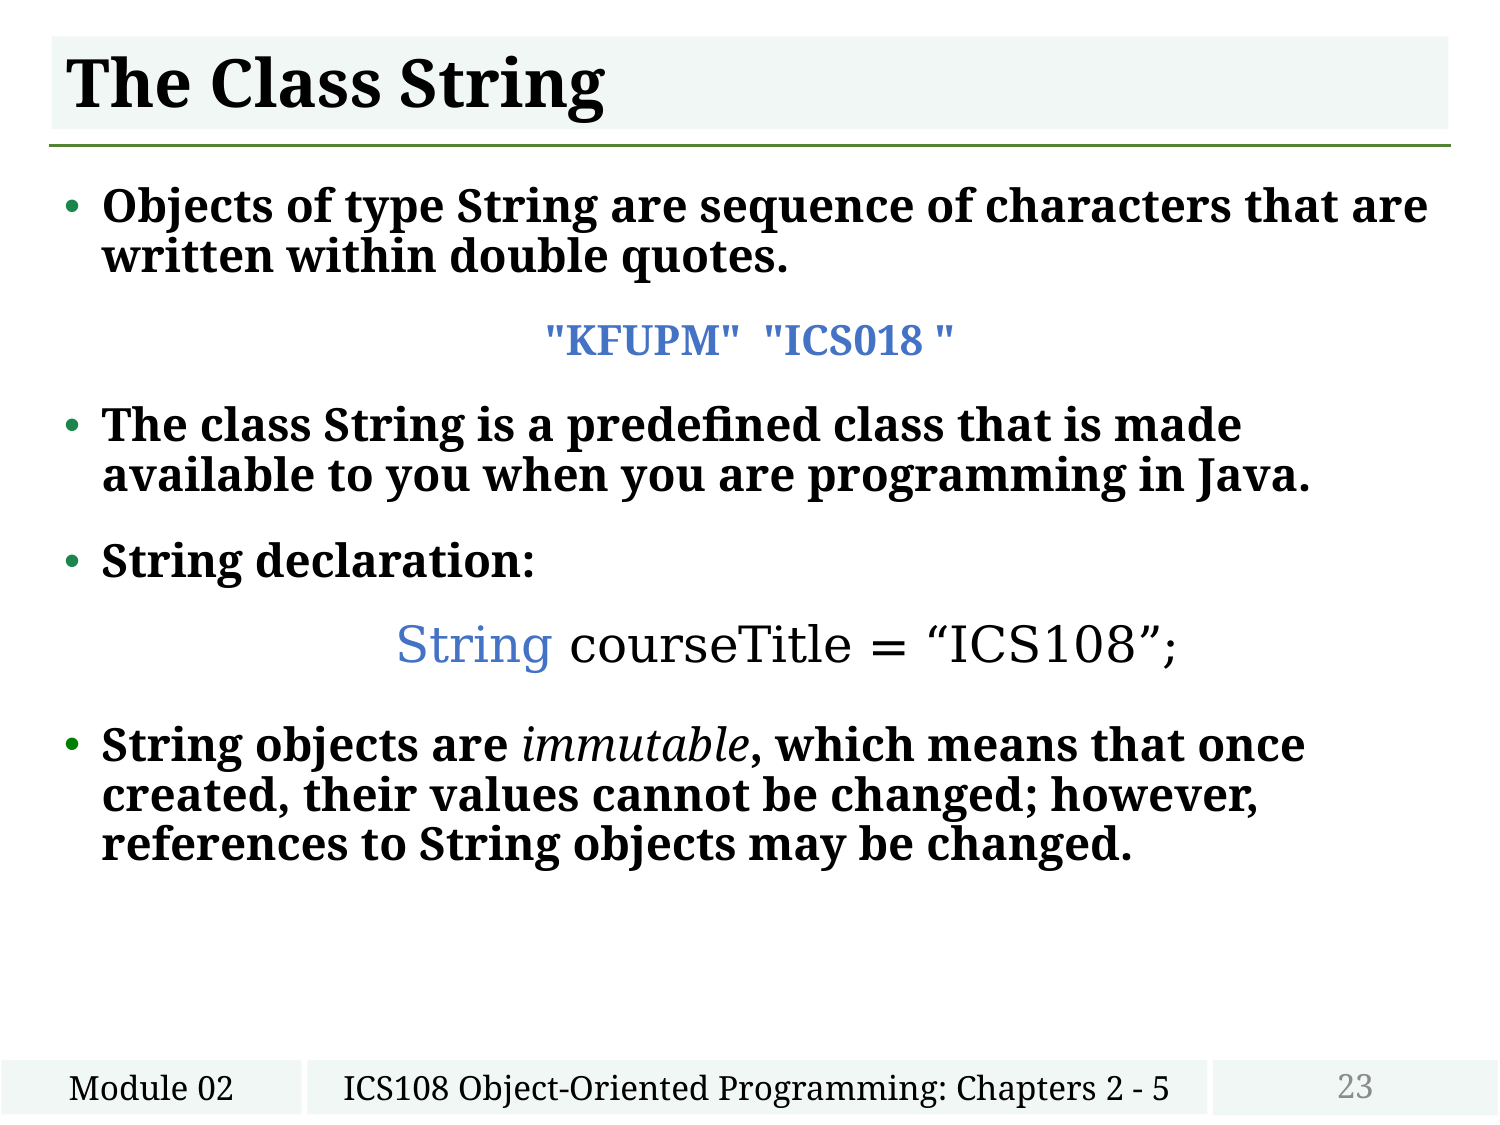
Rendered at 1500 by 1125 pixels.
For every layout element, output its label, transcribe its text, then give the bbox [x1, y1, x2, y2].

slide_number 23 [1212, 1059, 1498, 1116]
list Objects of type String are sequence of characters that are written within double quotes. "KFUPM" "ICS018 " The class String is a predefined class that is made available to you when you are programming in Java. String declaration: String courseTitle = “ICS108”; String objects are immutable, which means that once created, their values cannot be changed; however, references to String objects may be changed. [49, 175, 1451, 1026]
title The Class String [51, 36, 1449, 130]
